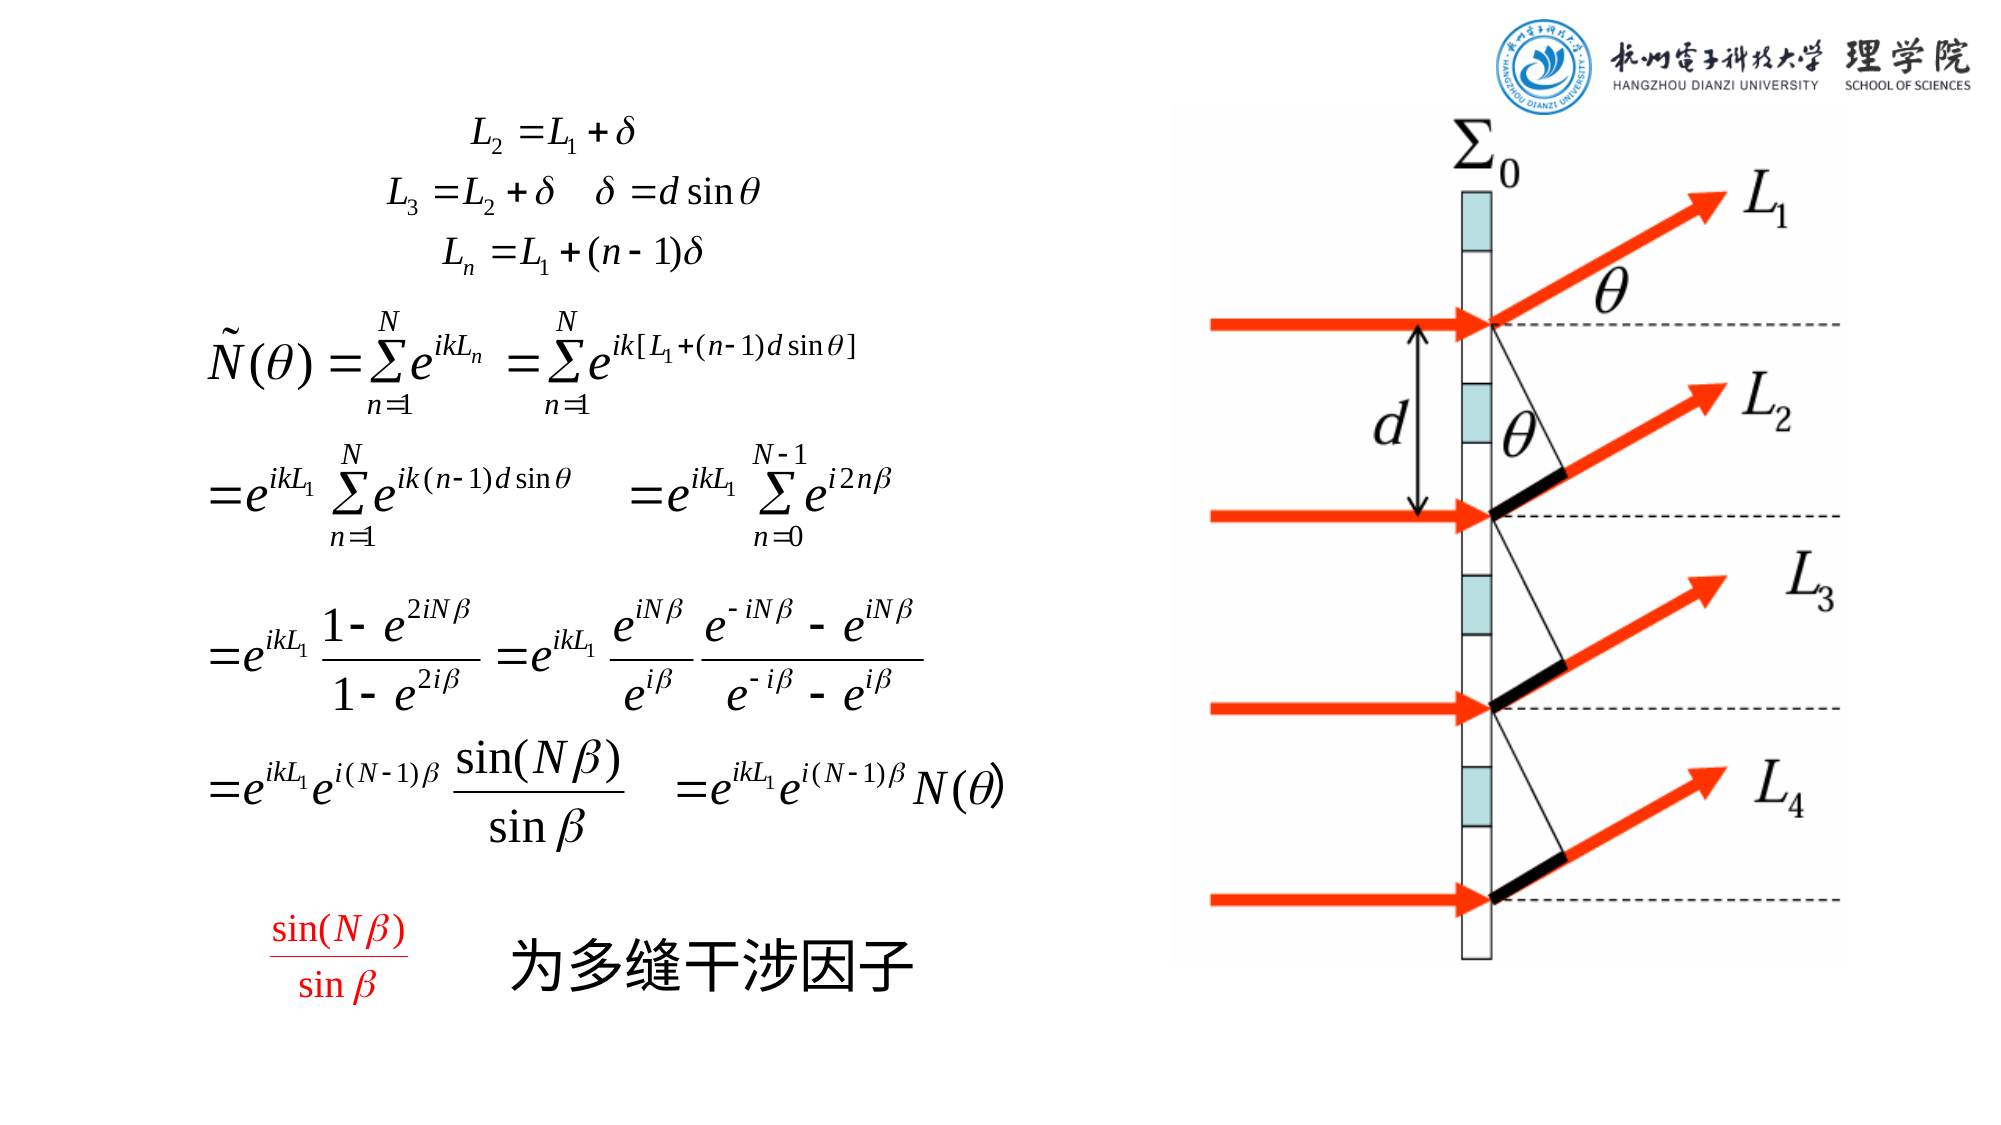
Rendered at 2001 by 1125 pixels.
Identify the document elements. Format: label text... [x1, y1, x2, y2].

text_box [263, 903, 416, 1013]
picture [1172, 19, 1973, 965]
text_box 为多缝干涉因子 [493, 922, 958, 1007]
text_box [197, 297, 922, 559]
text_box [197, 585, 1018, 864]
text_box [379, 103, 771, 286]
